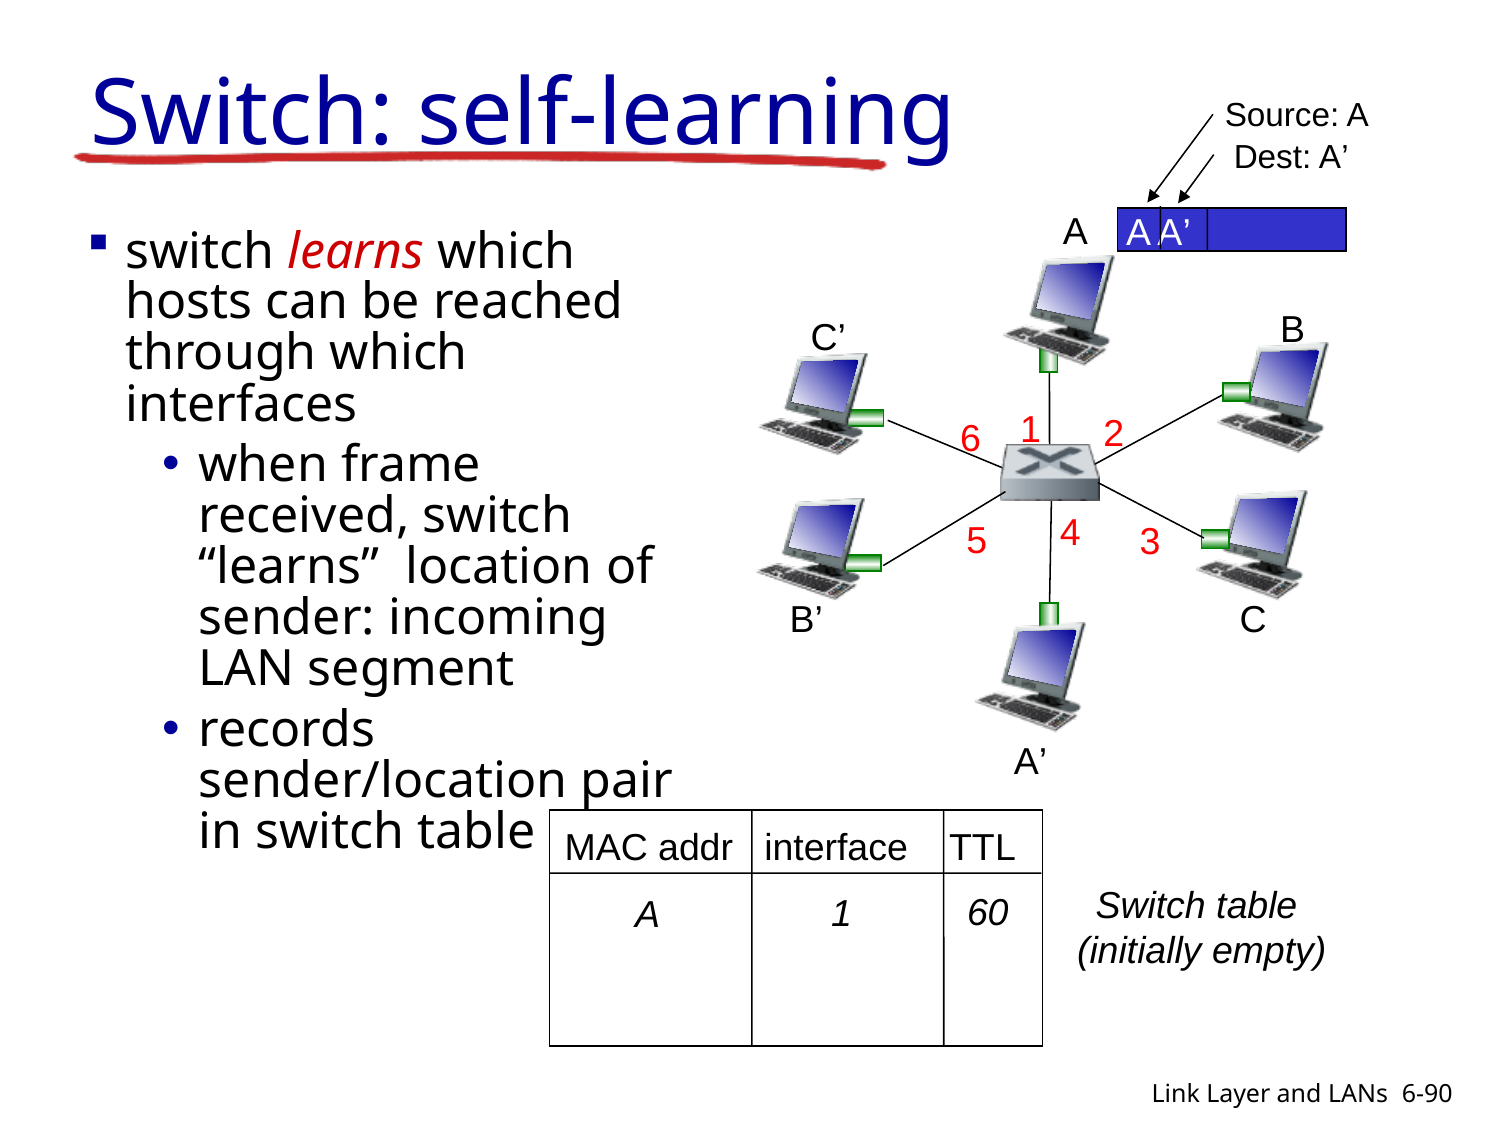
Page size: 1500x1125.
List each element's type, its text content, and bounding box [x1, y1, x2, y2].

text_box Switch table (initially empty) [1062, 873, 1342, 979]
slide_number 6-90 [1387, 1069, 1478, 1115]
footer Link Layer and LANs [1045, 1069, 1404, 1110]
picture [70, 147, 896, 177]
list switch learns which hosts can be reached through which interfaces when frame received, switch “learns” location of sender: incoming LAN segment records sender/location pair in switch table [72, 219, 718, 895]
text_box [1147, 85, 1386, 204]
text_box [547, 809, 1043, 1048]
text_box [618, 880, 1025, 943]
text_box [1111, 200, 1347, 262]
title Switch: self-learning [75, 14, 1350, 202]
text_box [730, 199, 1332, 791]
